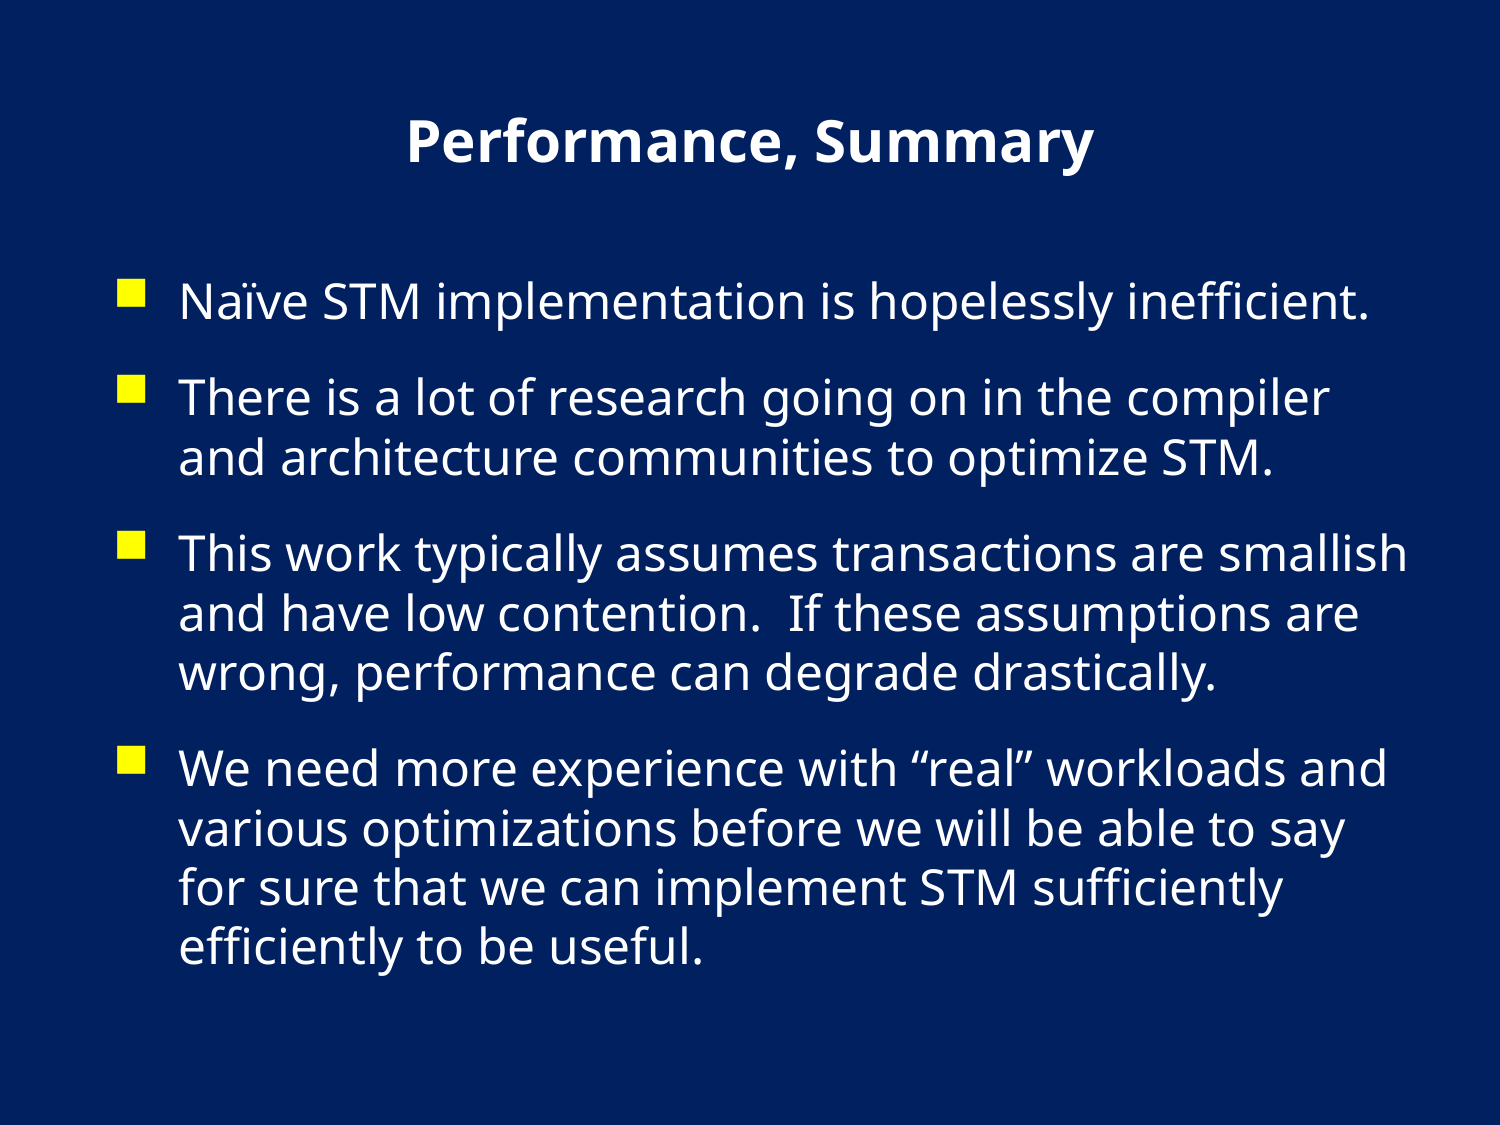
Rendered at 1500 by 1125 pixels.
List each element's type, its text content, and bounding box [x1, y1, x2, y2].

list Naïve STM implementation is hopelessly inefficient. There is a lot of research going on in the compiler and architecture communities to optimize STM. This work typically assumes transactions are smallish and have low contention. If these assumptions are wrong, performance can degrade drastically. We need more experience with “real” workloads and various optimizations before we will be able to say for sure that we can implement STM sufficiently efficiently to be useful. [75, 262, 1425, 1035]
title Performance, Summary [75, 45, 1425, 233]
